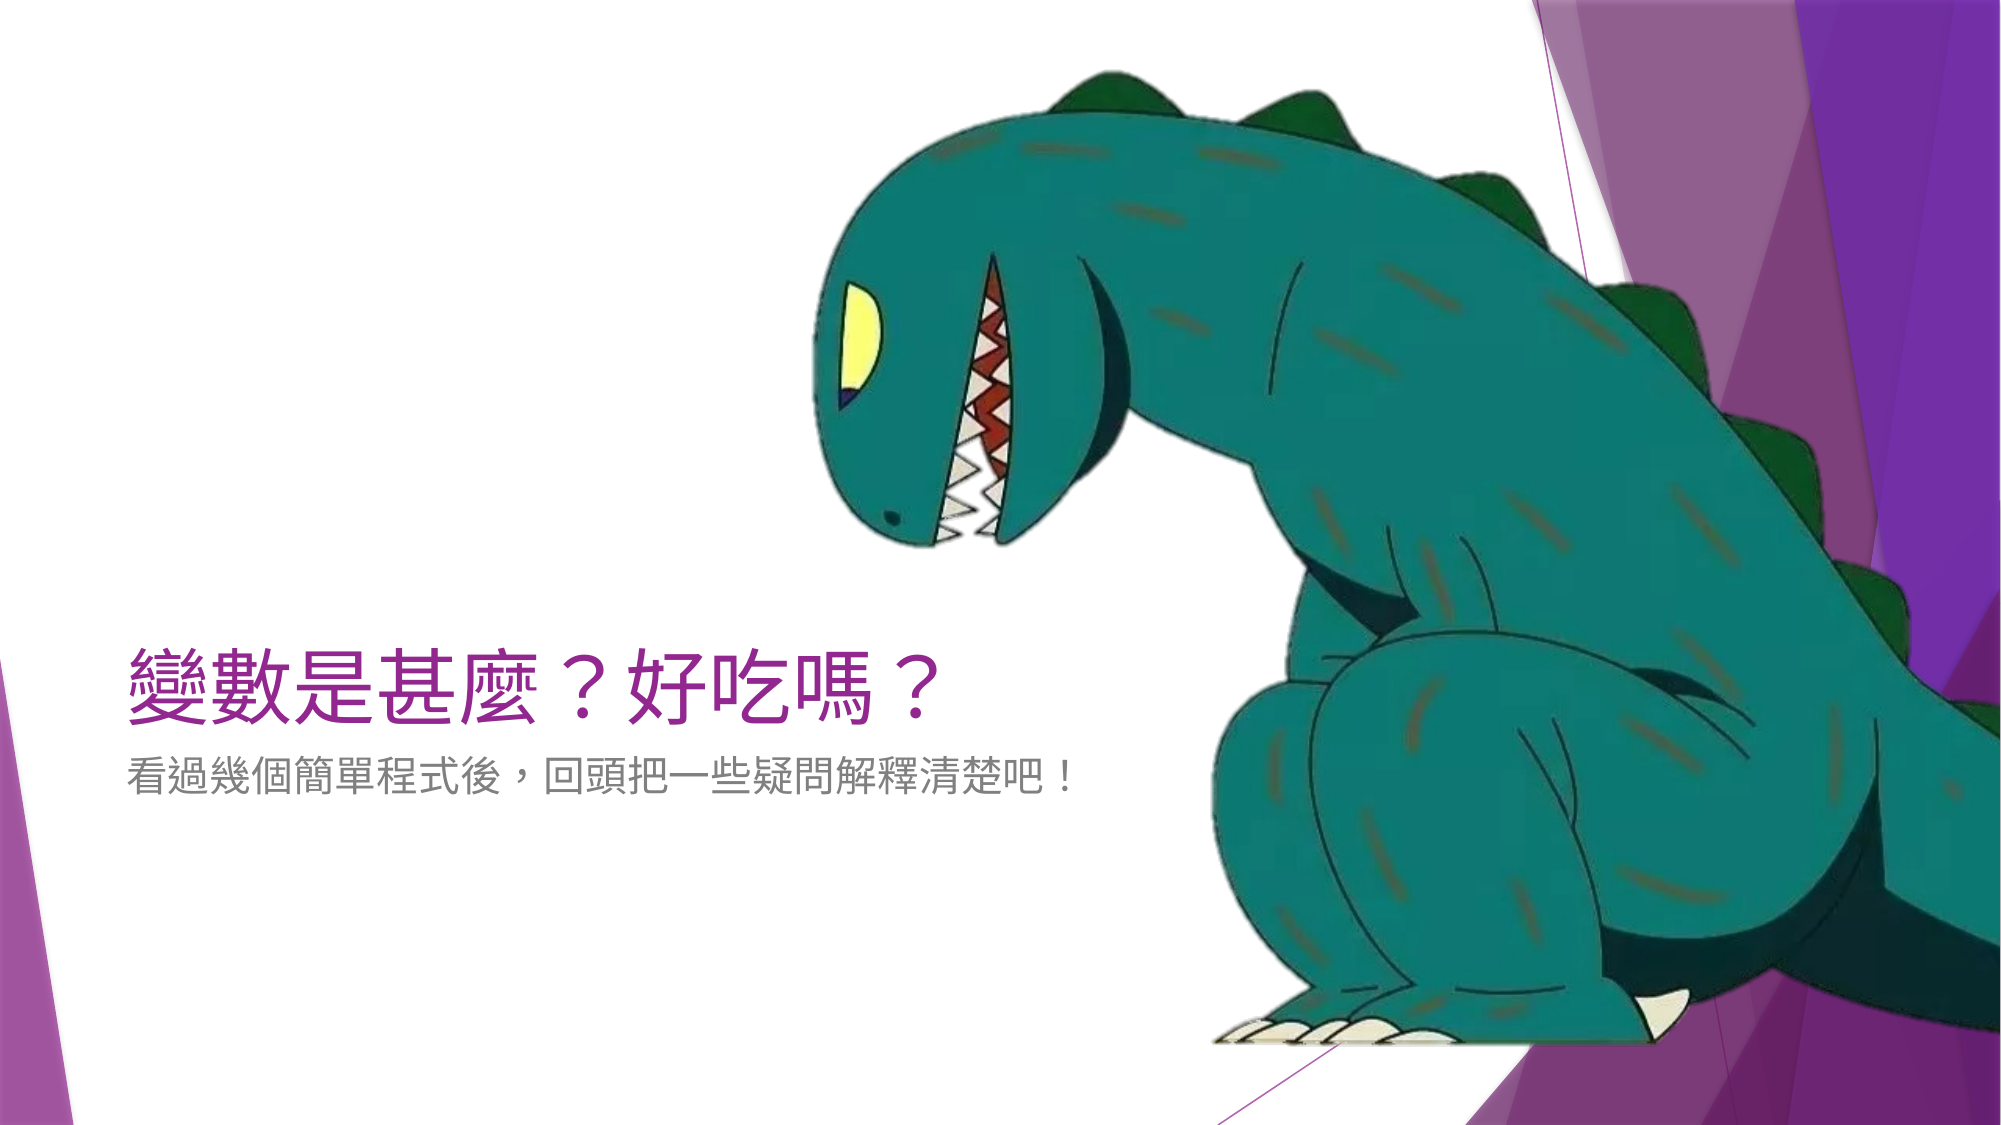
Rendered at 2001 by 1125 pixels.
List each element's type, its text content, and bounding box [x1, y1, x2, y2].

picture [593, 68, 2000, 1092]
list 看過幾個簡單程式後，回頭把一些疑問解釋清楚吧！ [111, 742, 588, 884]
title 變數是甚麼？好吃嗎？ [111, 443, 588, 742]
